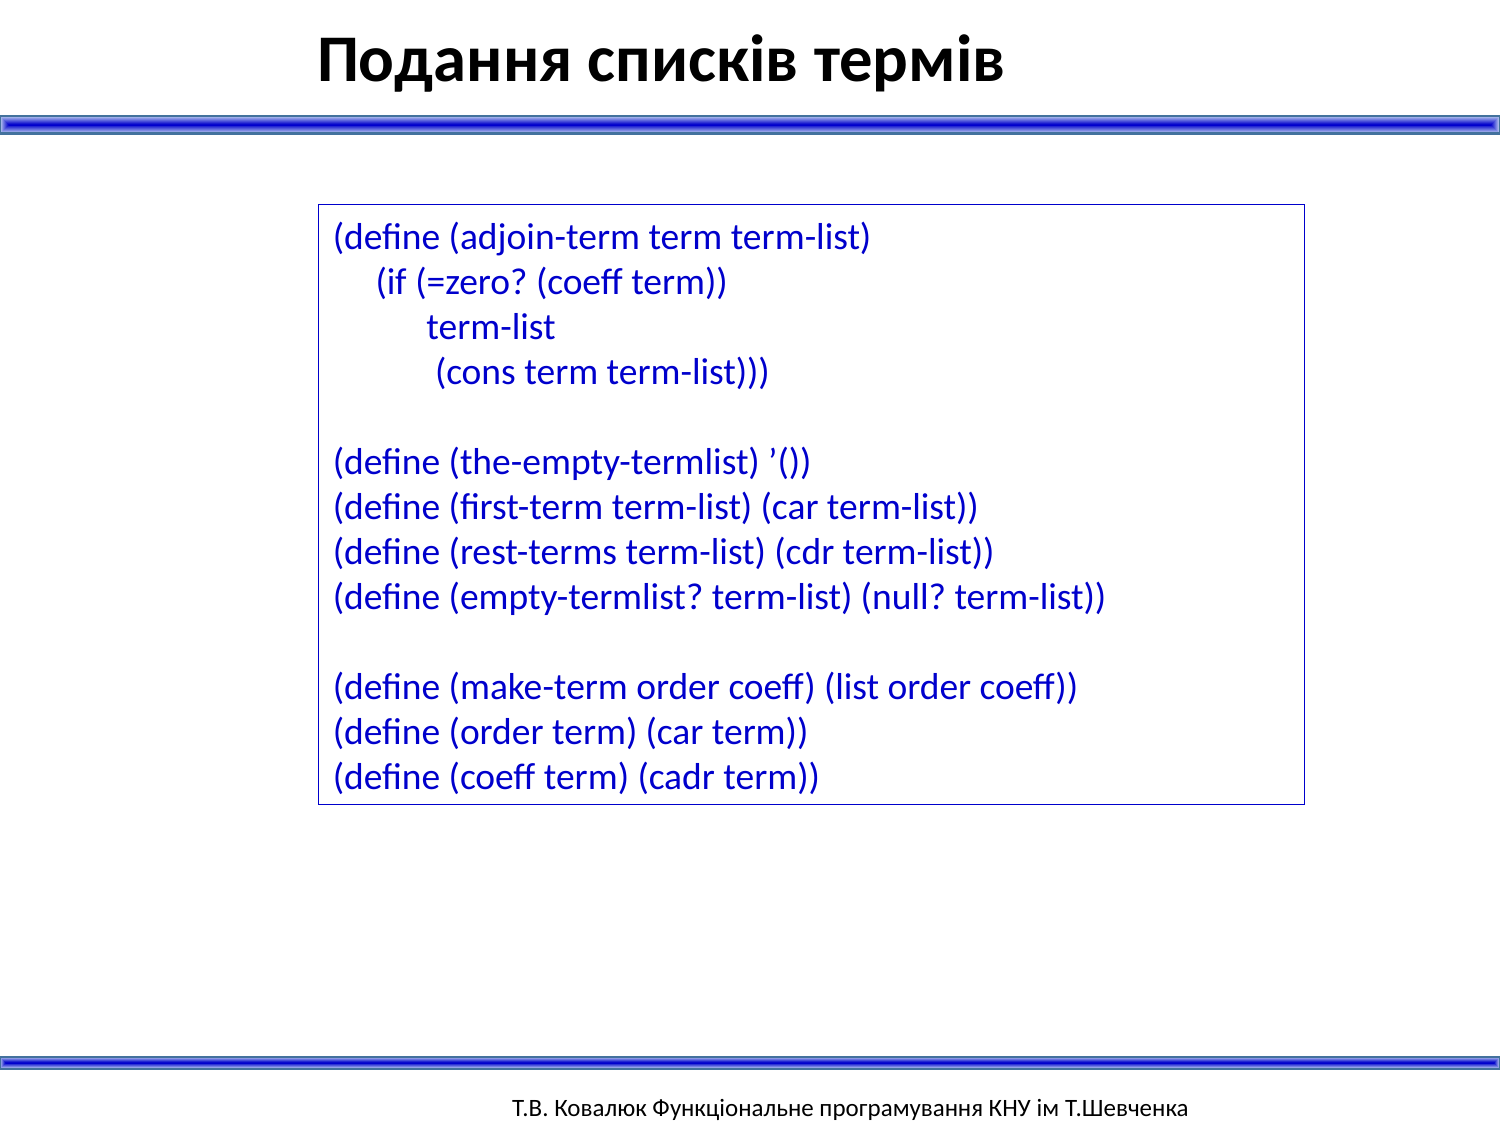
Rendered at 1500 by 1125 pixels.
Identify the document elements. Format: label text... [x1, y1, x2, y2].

text_box Подання списків термів [302, 7, 1022, 103]
text_box (define (adjoin-term term term-list) (if (=zero? (coeff term)) term-list (cons term term-list))) (define (the-empty-termlist) ’()) (define (first-term term-list) (car term-list)) (define (rest-terms term-list) (cdr term-list)) (define (empty-termlist? term-list) (null? term-list)) (define (make-term order coeff) (list order coeff)) (define (order term) (car term)) (define (coeff term) (cadr term)) [318, 204, 1305, 805]
